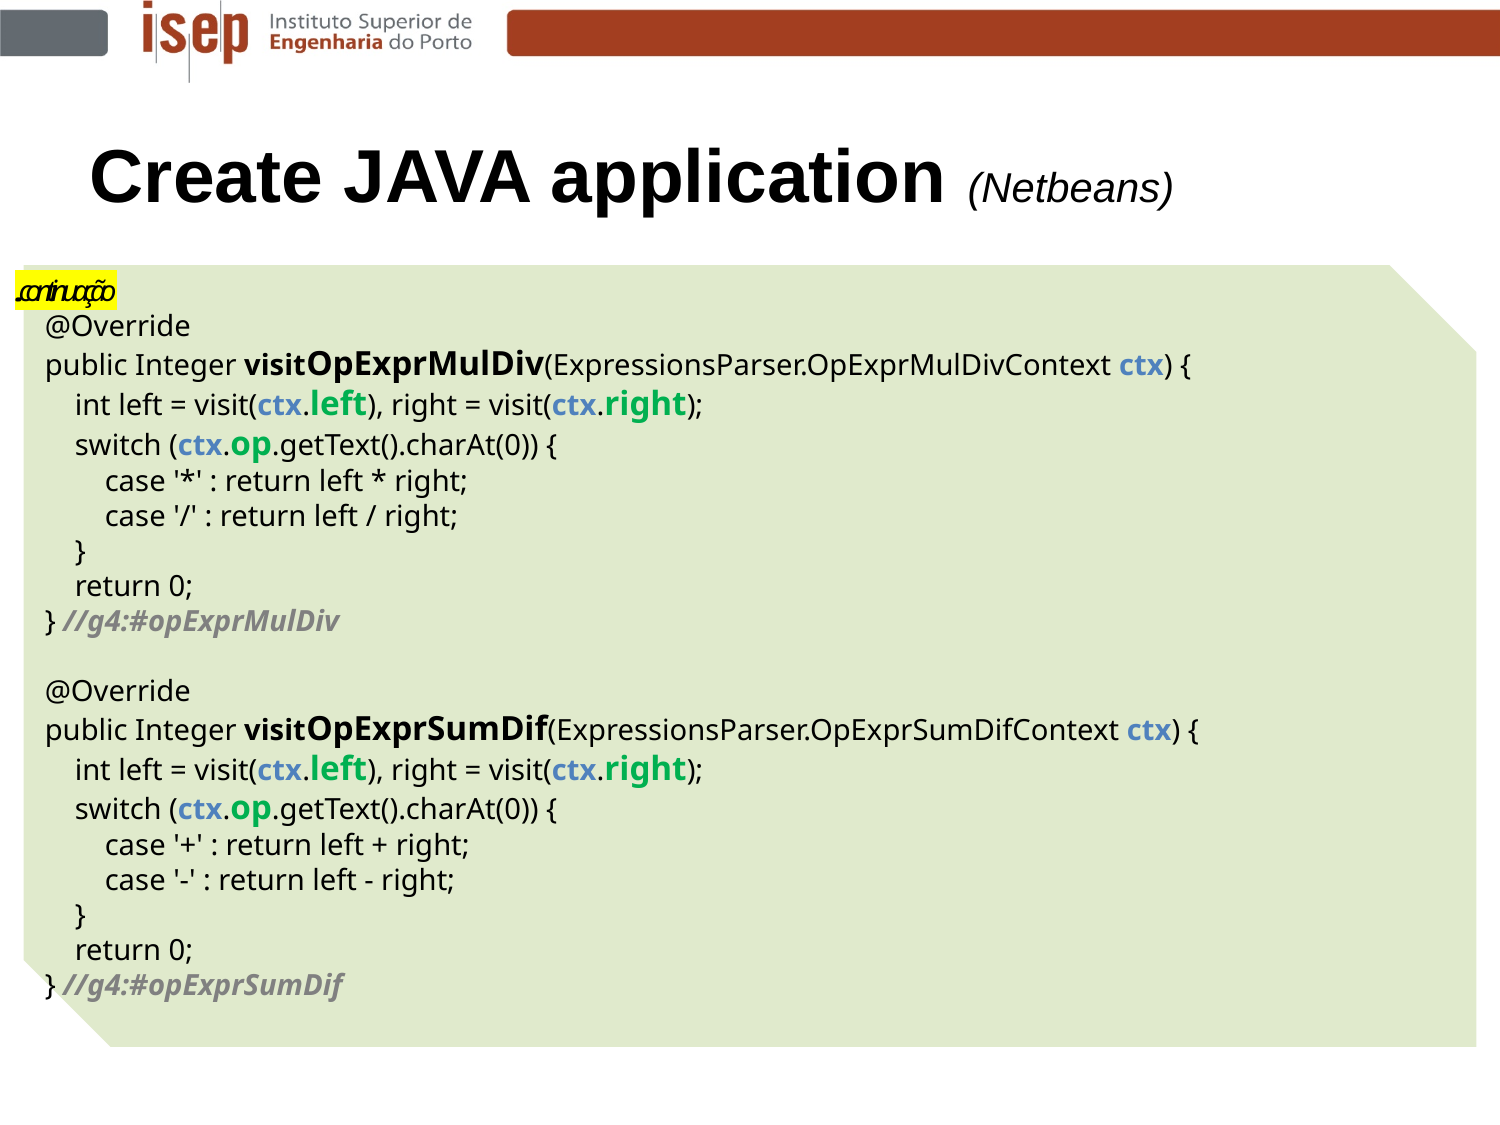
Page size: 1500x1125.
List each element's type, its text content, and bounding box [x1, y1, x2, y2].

picture [0, 0, 1500, 83]
text_box Create JAVA application (Netbeans) [75, 45, 1425, 233]
text_box ...continuação @Override public Integer visitOpExprMulDiv(ExpressionsParser.OpExprMulDivContext ctx) { int left = visit(ctx.left), right = visit(ctx.right); switch (ctx.op.getText().charAt(0)) { case '*' : return left * right; case '/' : return left / right; } return 0; } //g4:#opExprMulDiv @Override public Integer visitOpExprSumDif(ExpressionsParser.OpExprSumDifContext ctx) { int left = visit(ctx.left), right = visit(ctx.right); switch (ctx.op.getText().charAt(0)) { case '+' : return left + right; case '-' : return left - right; } return 0; } //g4:#opExprSumDif [0, 265, 1499, 1047]
